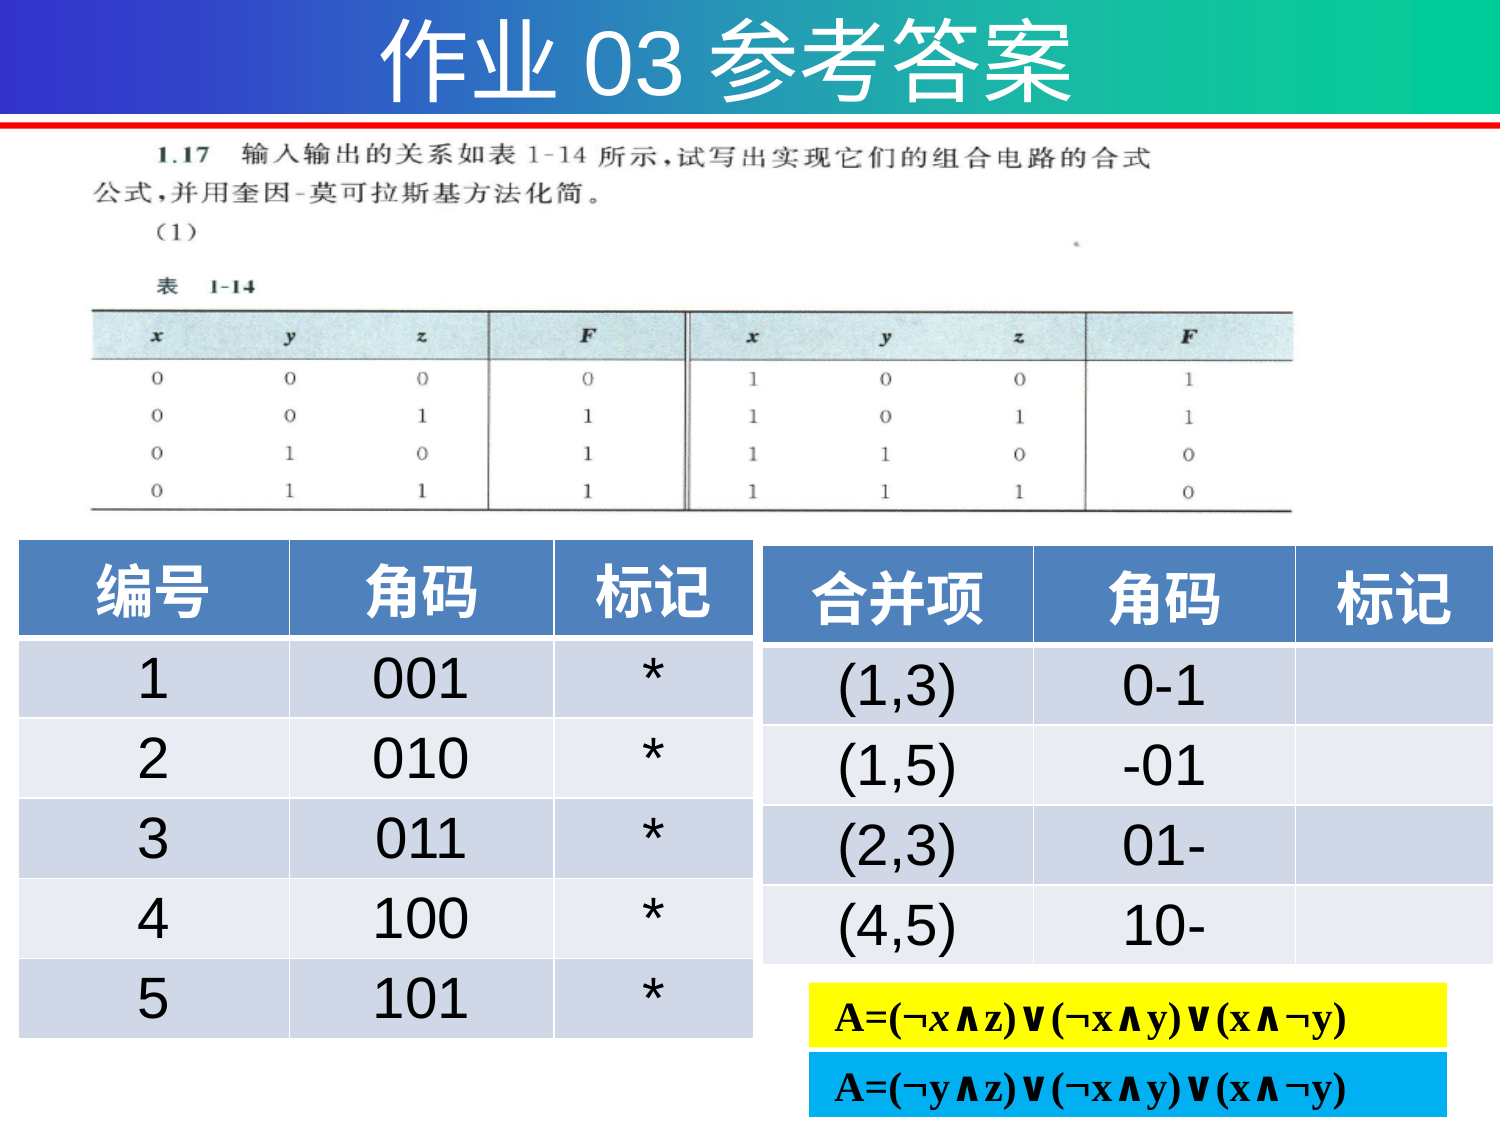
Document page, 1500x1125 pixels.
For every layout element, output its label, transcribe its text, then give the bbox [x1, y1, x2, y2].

table_cell * [555, 799, 753, 878]
table_cell [1296, 886, 1493, 964]
table_cell 2 [19, 719, 289, 797]
table_cell * [555, 719, 753, 797]
title 作业03参考答案 [88, 4, 1364, 114]
table_cell (2,3) [763, 806, 1033, 884]
table_cell 4 [19, 879, 289, 958]
table_cell 011 [290, 799, 553, 878]
table_cell (4,5) [763, 886, 1033, 964]
table_cell 101 [290, 959, 553, 1038]
table_header 角码 [290, 540, 553, 635]
table_cell (1,3) [763, 648, 1033, 724]
table_cell 10- [1034, 886, 1295, 964]
table_header 合并项 [763, 546, 1033, 642]
table_cell 3 [19, 799, 289, 878]
table_header 标记 [555, 540, 753, 635]
table_cell 5 [19, 959, 289, 1038]
table_header 角码 [1034, 546, 1295, 642]
picture [64, 136, 1312, 528]
table_cell 0-1 [1034, 648, 1295, 724]
table_cell * [555, 879, 753, 958]
table_header 编号 [19, 540, 289, 635]
table_cell 100 [290, 879, 553, 958]
table_cell * [555, 641, 753, 717]
table_cell 010 [290, 719, 553, 797]
table_cell 01- [1034, 806, 1295, 884]
table_cell * [555, 959, 753, 1038]
table_cell 001 [290, 641, 553, 717]
table_header 标记 [1296, 546, 1493, 642]
table_cell [1296, 726, 1493, 804]
table_cell [1296, 806, 1493, 884]
table_cell 1 [19, 641, 289, 717]
table_cell (1,5) [763, 726, 1033, 804]
text_box A=(x∧z)∨(x∧y)∨(x∧y) [809, 982, 1447, 1048]
text_box A=(y∧z)∨(x∧y)∨(x∧y) [809, 1052, 1447, 1117]
table_cell -01 [1034, 726, 1295, 804]
picture [0, 0, 1500, 114]
table_cell [1296, 648, 1493, 724]
